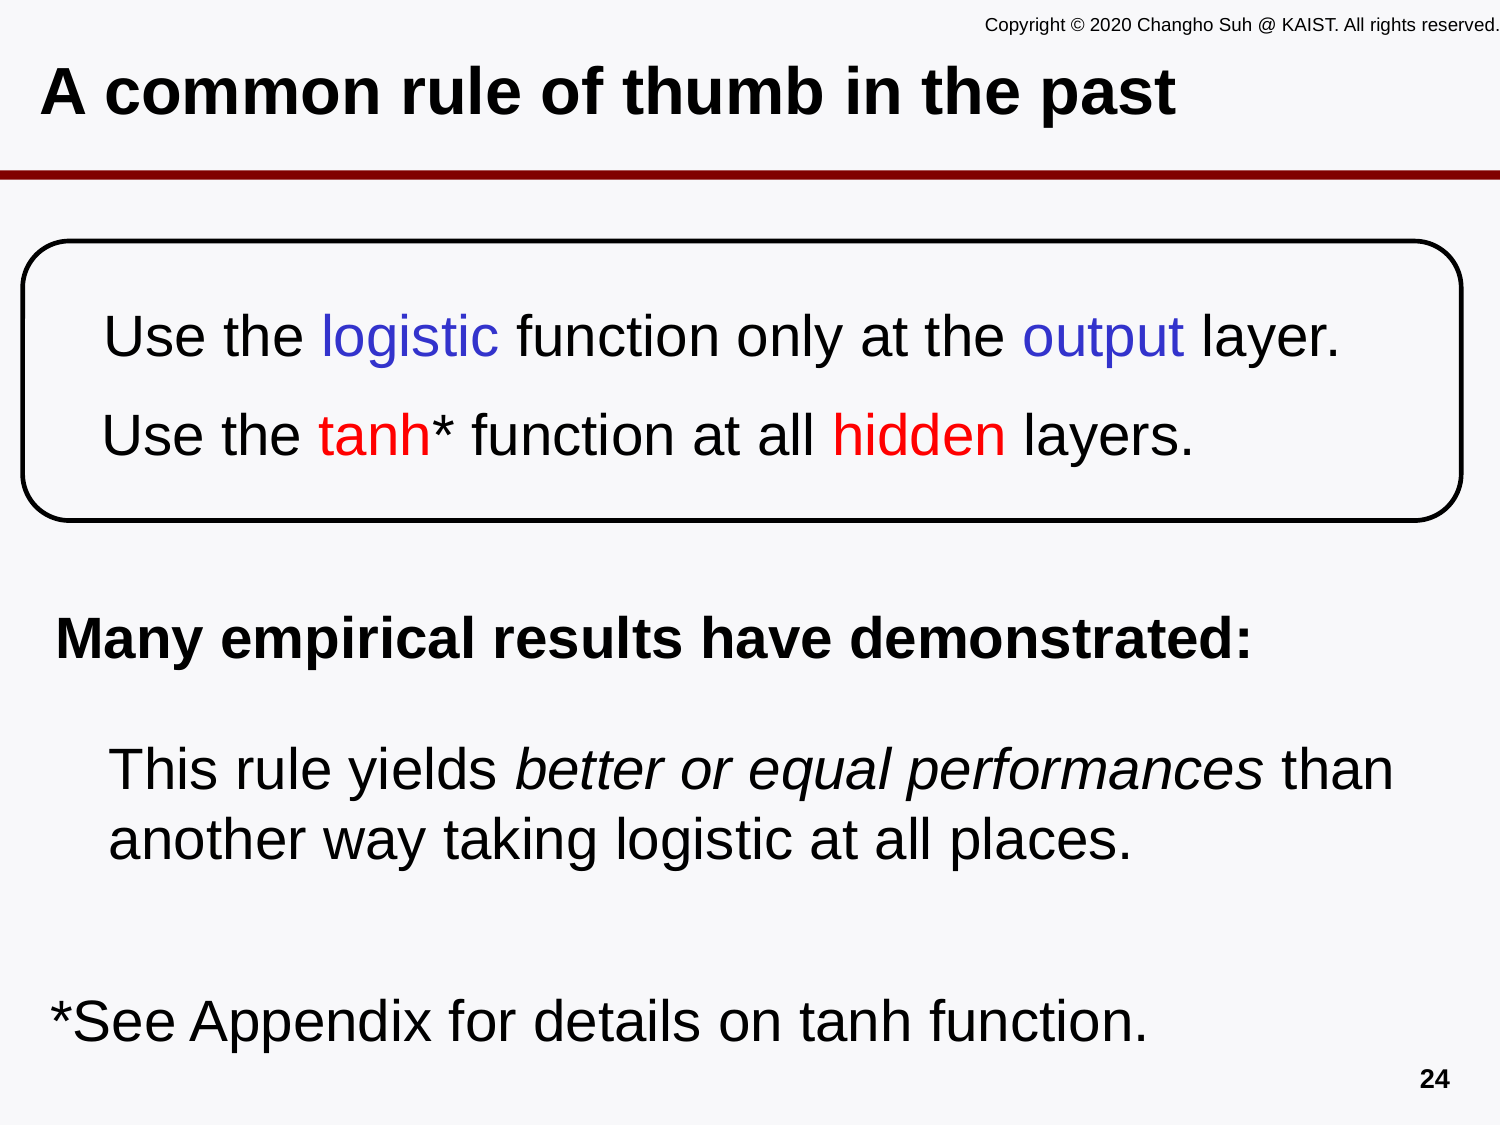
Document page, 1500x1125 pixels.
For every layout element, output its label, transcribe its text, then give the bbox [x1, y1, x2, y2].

slide_number 23 [1113, 1053, 1464, 1095]
title A common rule of thumb in the past [24, 24, 1459, 150]
text_box Many empirical results have demonstrated: [40, 592, 1406, 675]
text_box *See Appendix for details on tanh function. [35, 975, 1364, 1061]
text_box This rule yields better or equal performances than another way taking logistic at all places. [94, 723, 1459, 806]
text_box [22, 241, 1462, 521]
